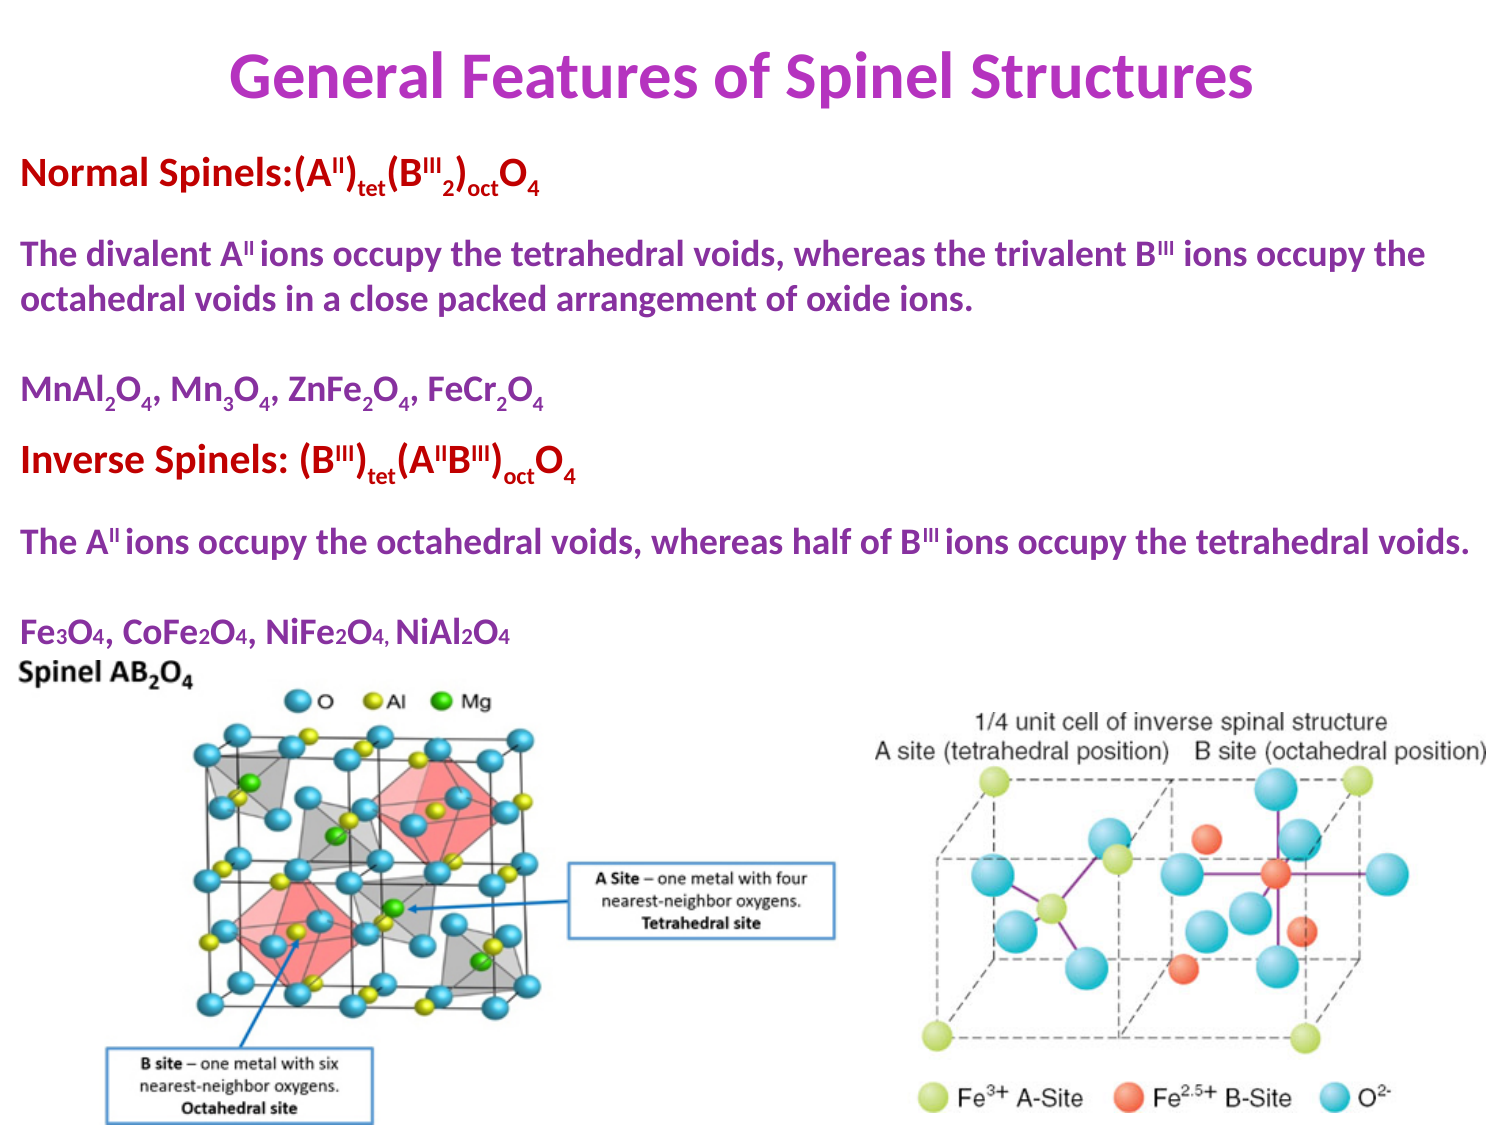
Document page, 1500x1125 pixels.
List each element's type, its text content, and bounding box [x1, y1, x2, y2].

text_box General Features of Spinel Structures [214, 24, 1286, 120]
text_box Inverse Spinels: (BIII)tet(AIIBIII)octO4 The AII ions occupy the octahedral voids, whereas half of BIII ions occupy the tetrahedral voids. Fe3O4, CoFe2O4, NiFe2O4, NiAl2O4 [5, 424, 1500, 659]
text_box Normal Spinels:(AII)tet(BIII2)octO4 The divalent AII ions occupy the tetrahedral voids, whereas the trivalent BIII ions occupy the octahedral voids in a close packed arrangement of oxide ions. MnAl2O4, Mn3O4, ZnFe2O4, FeCr2O4 [5, 137, 1500, 423]
picture [874, 712, 1486, 1113]
picture [5, 660, 839, 1125]
